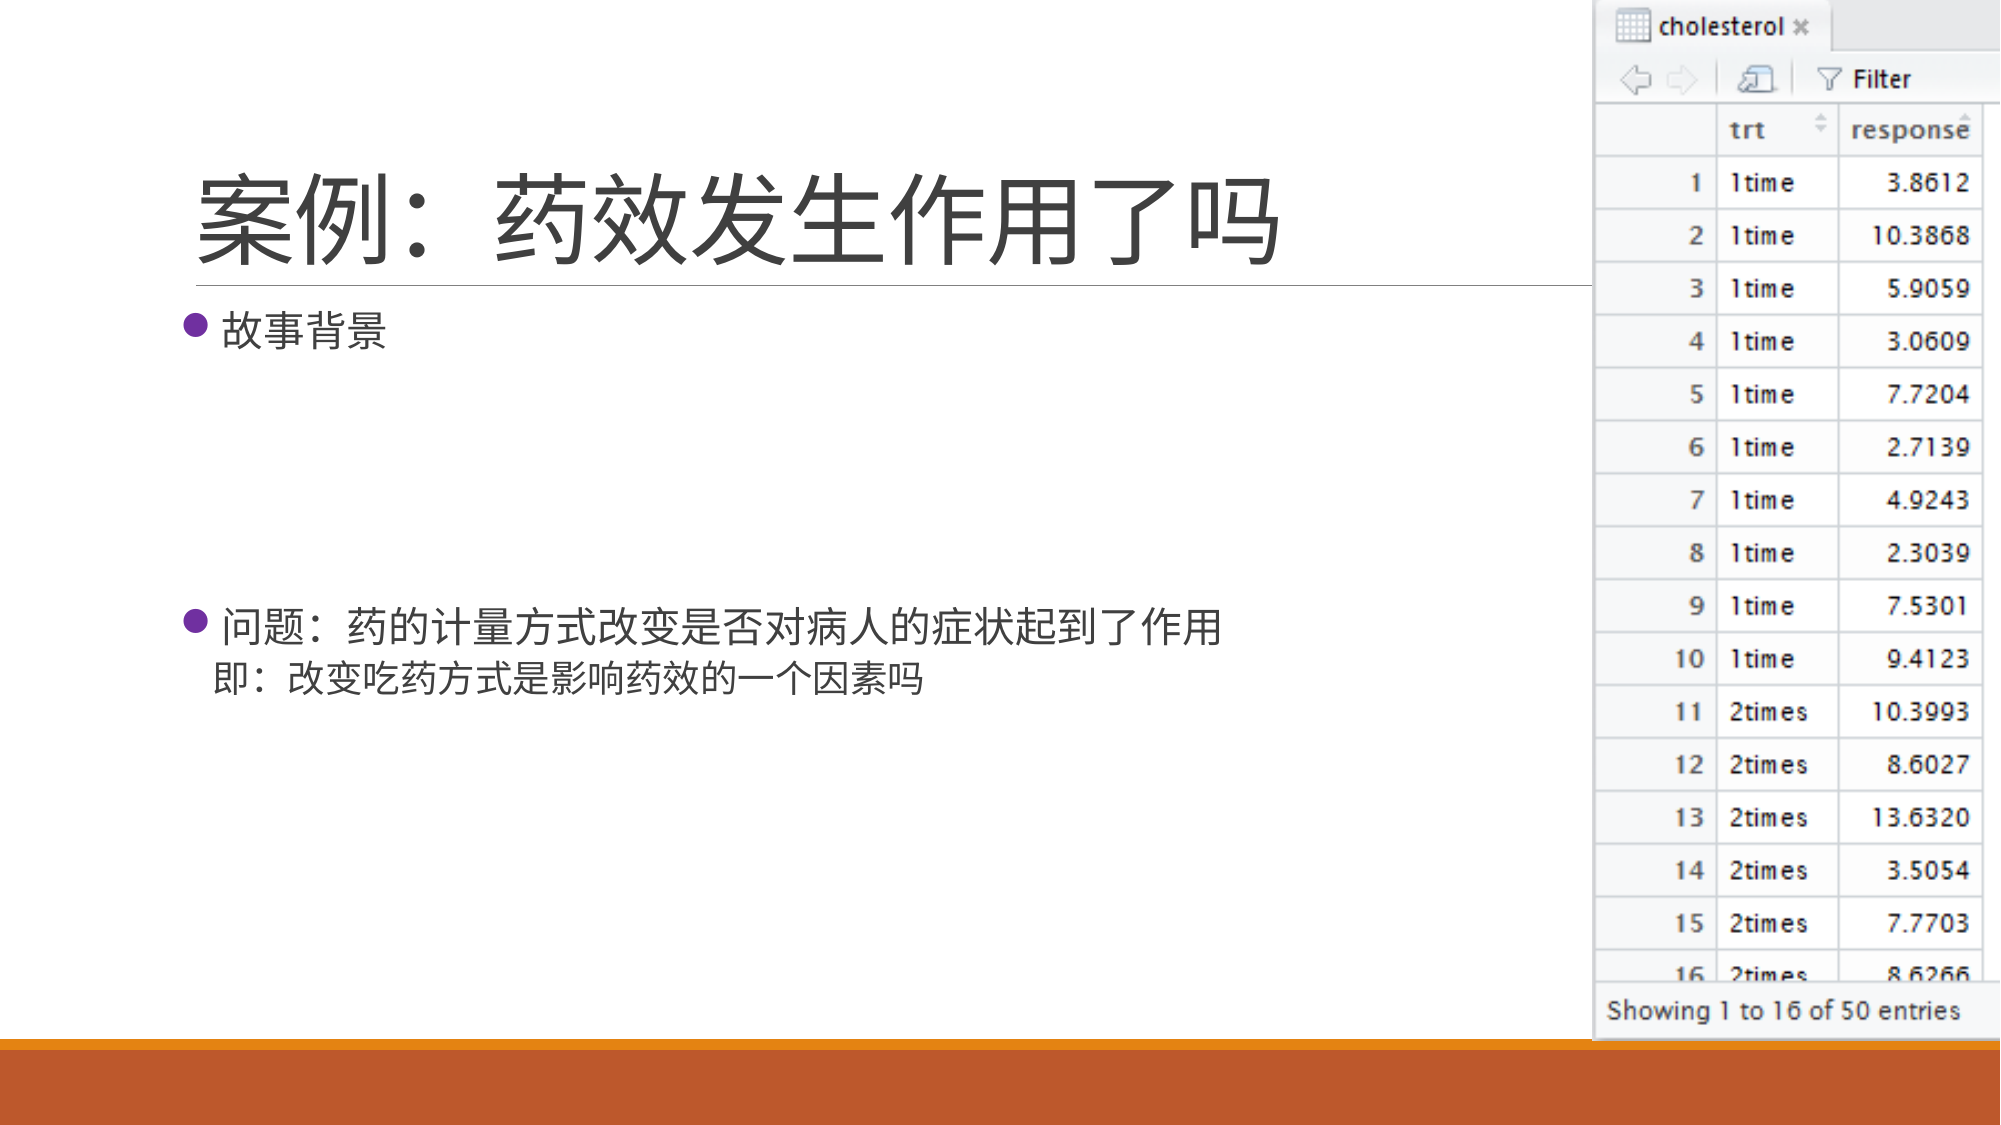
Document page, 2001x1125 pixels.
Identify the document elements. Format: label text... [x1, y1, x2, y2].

picture [1591, 0, 2000, 1042]
list 故事背景 问题：药的计量方式改变是否对病人的症状起到了作用 即：改变吃药方式是影响药效的一个因素吗 [180, 302, 1248, 963]
title 案例：药效发生作用了吗 [180, 47, 1588, 285]
